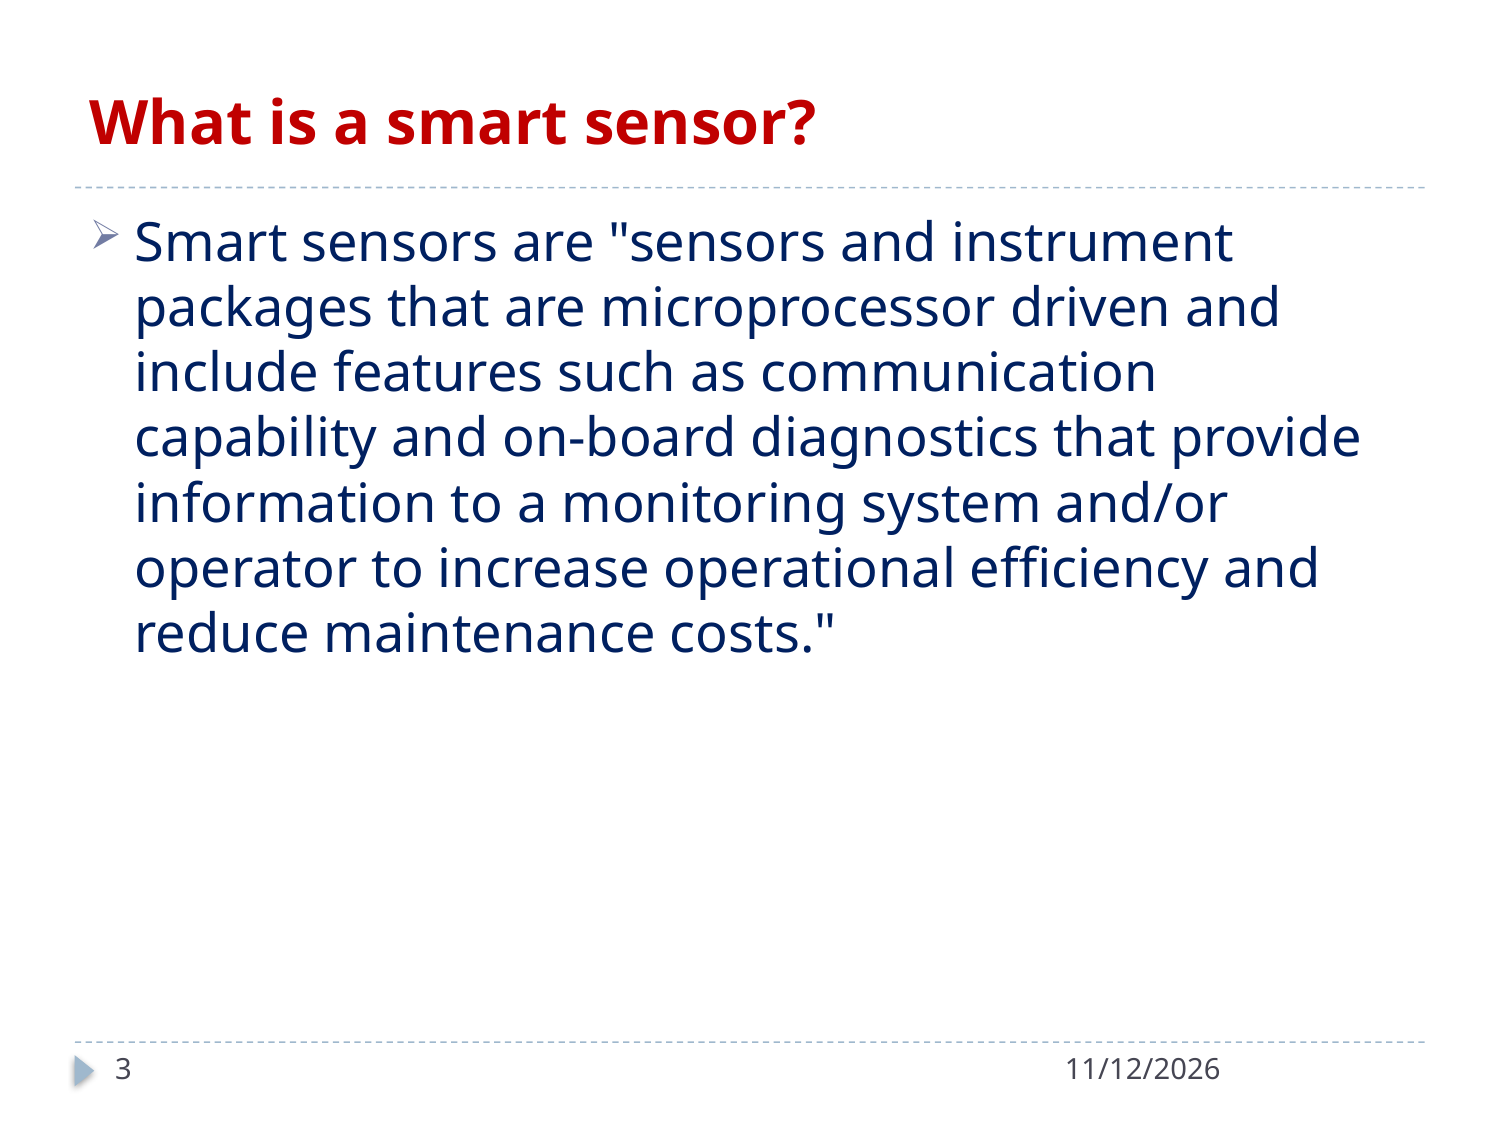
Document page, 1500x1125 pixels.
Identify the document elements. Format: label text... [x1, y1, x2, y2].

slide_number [1050, 1042, 1426, 1103]
title What is a smart sensor? [75, 75, 1425, 200]
list Smart sensors are "sensors and instrument packages that are microprocessor driven and include features such as communication capability and on-board diagnostics that provide information to a monitoring system and/or operator to increase operational efficiency and reduce maintenance costs." [75, 200, 1425, 1010]
slide_number 3 [100, 1042, 426, 1103]
